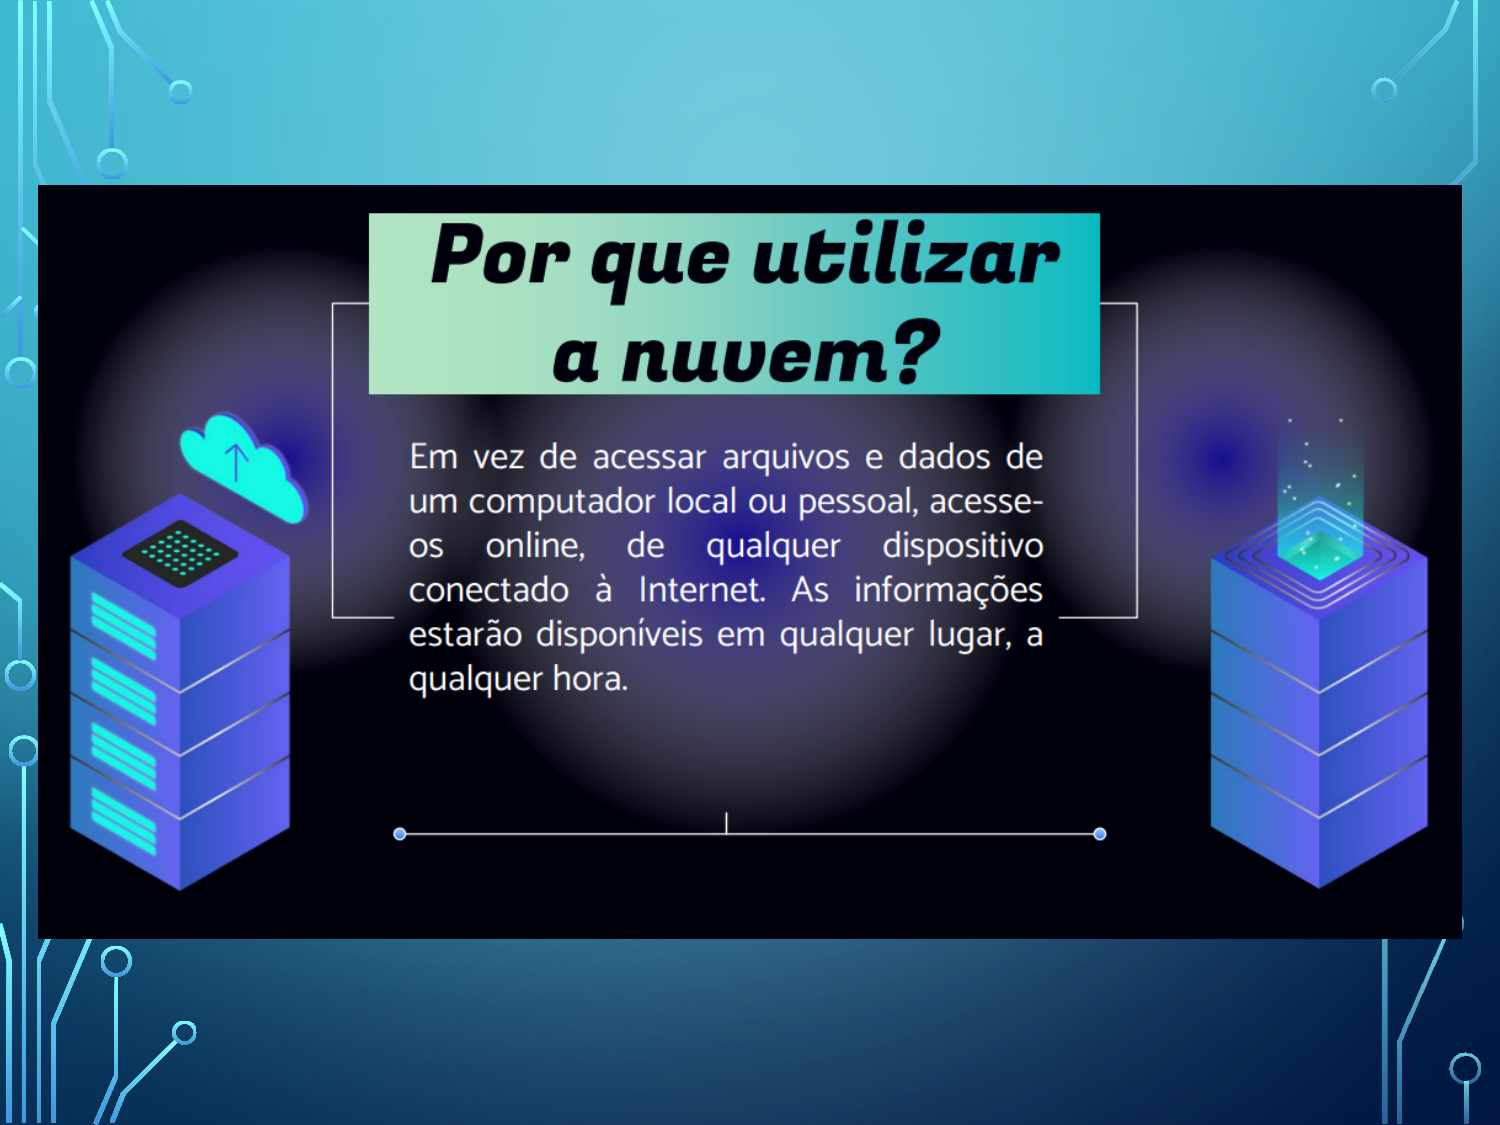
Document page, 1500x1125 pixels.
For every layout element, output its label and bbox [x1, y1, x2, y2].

picture [37, 185, 1462, 940]
